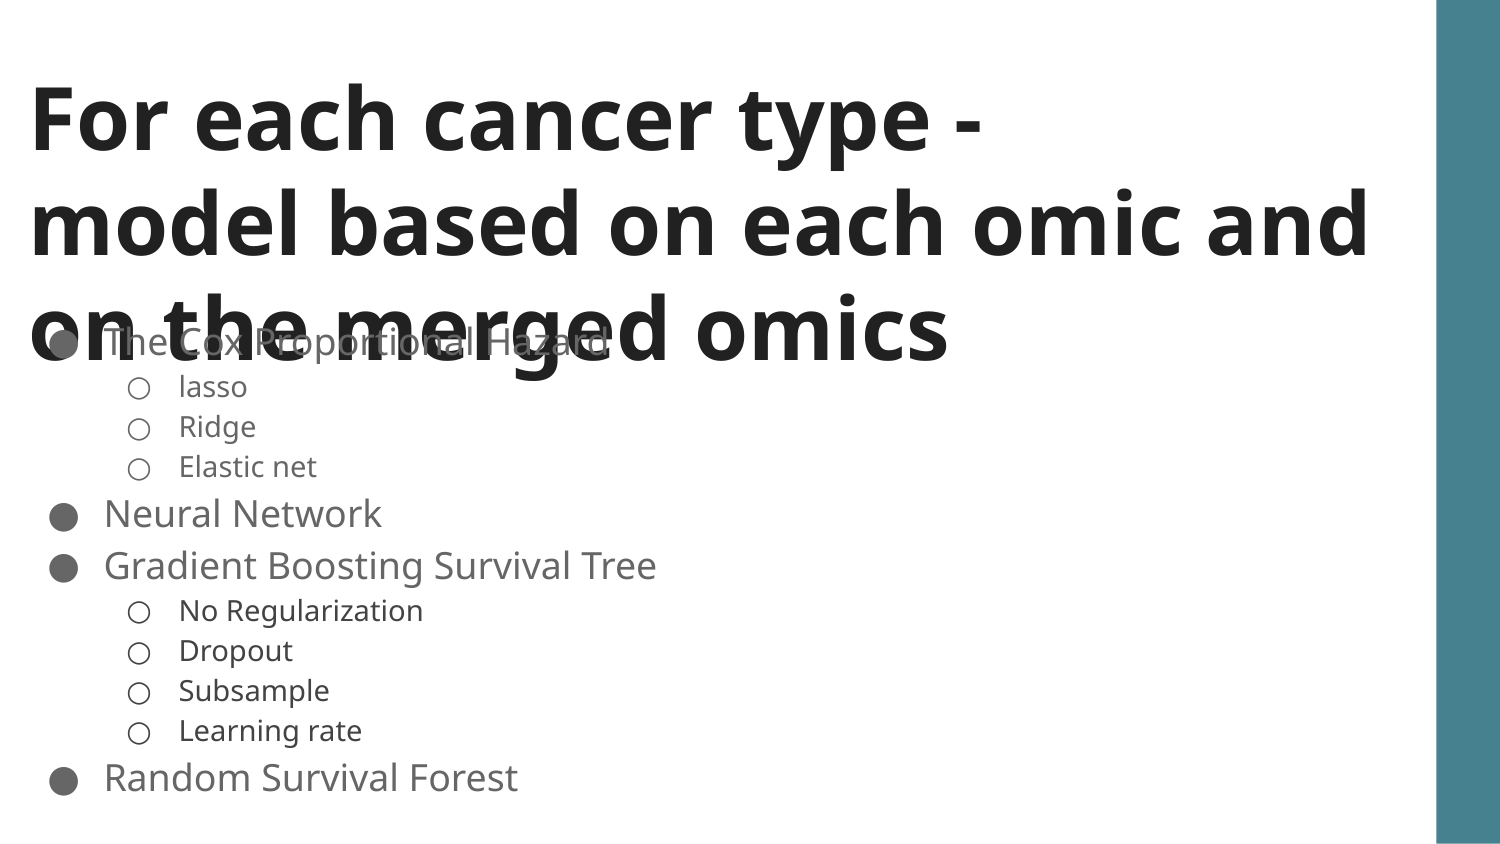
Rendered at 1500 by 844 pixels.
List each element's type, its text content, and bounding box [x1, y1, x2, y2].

list The Cox Proportional Hazard lasso Ridge Elastic net Neural Network Gradient Boosting Survival Tree No Regularization Dropout Subsample Learning rate Random Survival Forest [13, 296, 1412, 834]
title For each cancer type - model based on each omic and on the merged omics [13, 48, 1500, 284]
